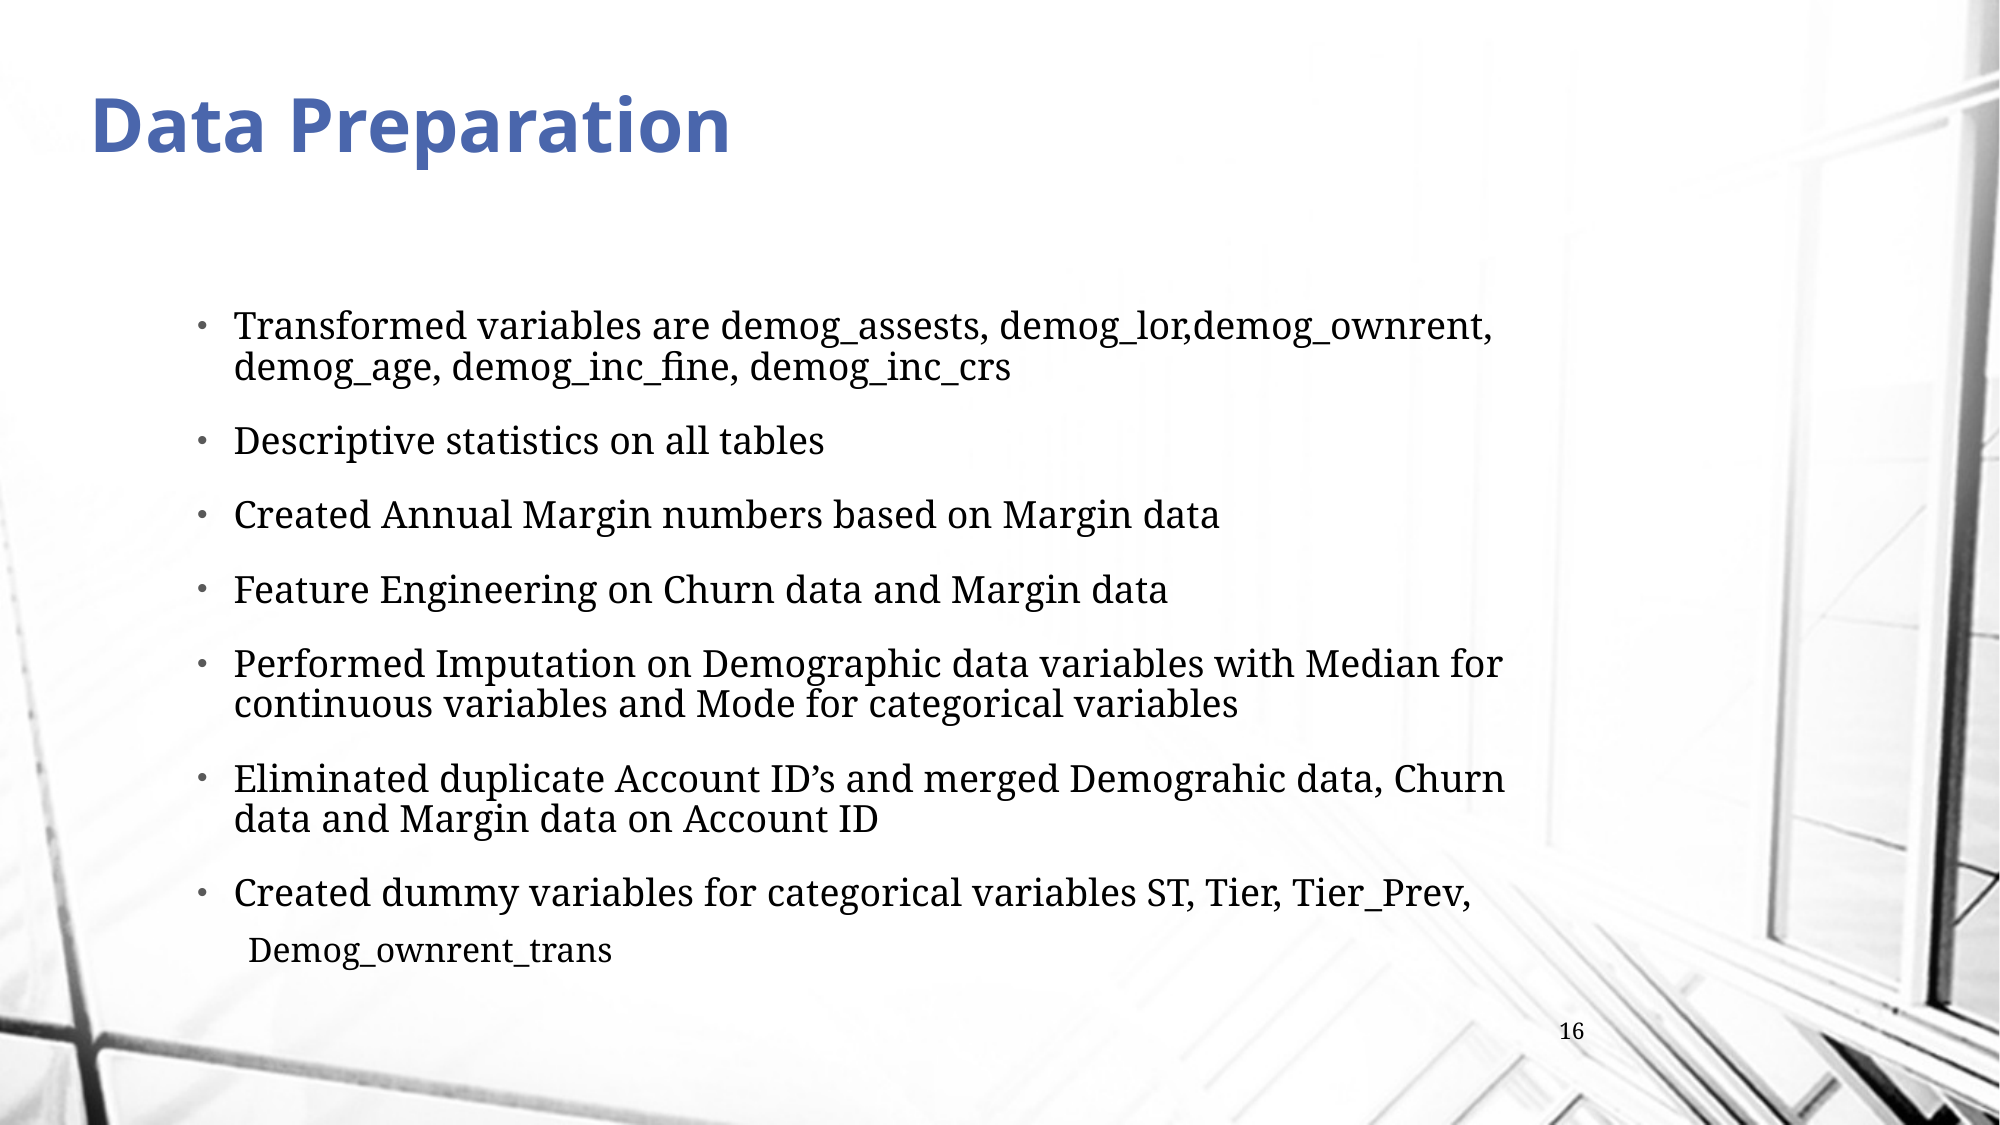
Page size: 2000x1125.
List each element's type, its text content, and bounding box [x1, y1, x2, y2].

list Transformed variables are demog_assests, demog_lor,demog_ownrent, demog_age, demog_inc_fine, demog_inc_crs Descriptive statistics on all tables Created Annual Margin numbers based on Margin data Feature Engineering on Churn data and Margin data Performed Imputation on Demographic data variables with Median for continuous variables and Mode for categorical variables Eliminated duplicate Account ID’s and merged Demograhic data, Churn data and Margin data on Account ID Created dummy variables for categorical variables ST, Tier, Tier_Prev, Demog_ownrent_trans [174, 299, 1600, 988]
title Data Preparation [74, 0, 1500, 175]
slide_number 16 [1399, 1009, 1600, 1055]
picture [0, 0, 2000, 1125]
